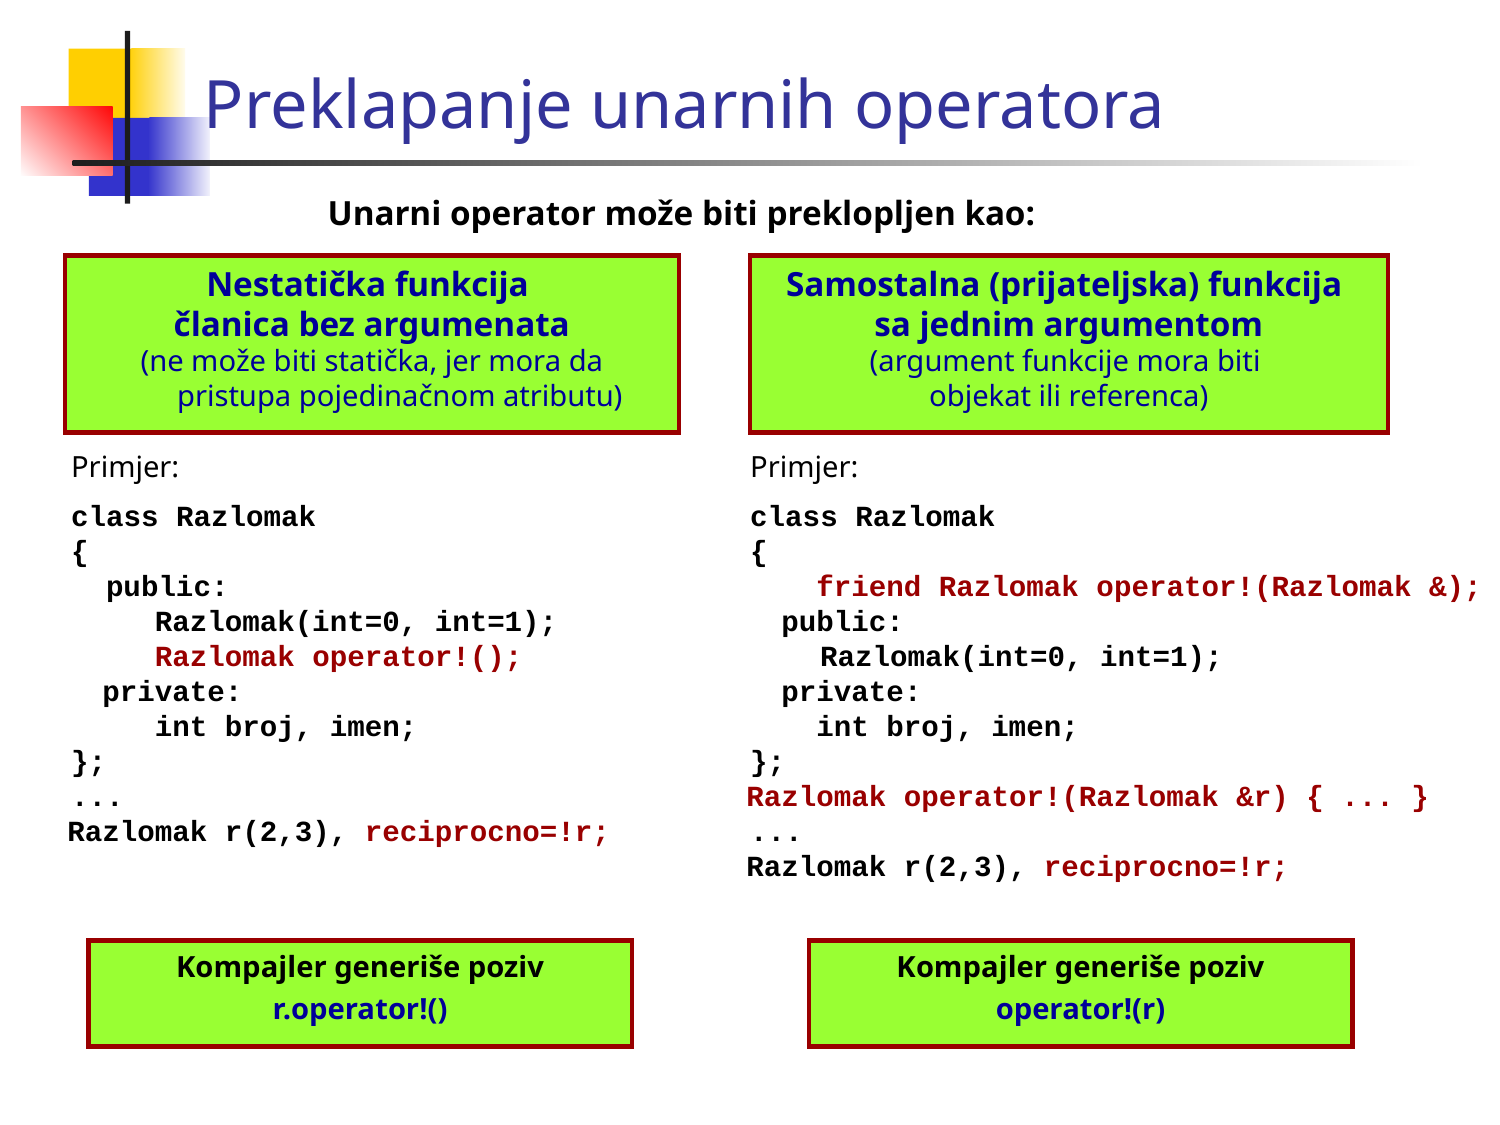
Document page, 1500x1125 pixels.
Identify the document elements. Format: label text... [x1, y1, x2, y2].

title Preklapanje unarnih operatora [188, 18, 1500, 150]
text_box Kompajler generiše poziv r.operator!() [88, 940, 632, 1047]
text_box Samostalna (prijateljska) funkcija sa jednim argumentom (argument funkcije mora biti objekat ili referenca) [749, 255, 1388, 432]
text_box Unarni operator može biti preklopljen kao: [312, 184, 1152, 256]
text_box Nestatička funkcija članica bez argumenata (ne može biti statička, jer mora da pristupa pojedinačnom atributu) [64, 255, 680, 433]
text_box Kompajler generiše poziv operator!(r) [808, 940, 1353, 1047]
text_box Primjer: class Razlomak { friend Razlomak operator!(Razlomak &); public: Razlomak(int=0, int=1); private: int broj, imen; }; Razlomak operator!(Razlomak &r) { ... } ... Razlomak r(2,3), reciprocno=!r; [679, 432, 1500, 1000]
text_box Primjer: class Razlomak { public: Razlomak(int=0, int=1); Razlomak operator!(); private: int broj, imen; }; ... Razlomak r(2,3), reciprocno=!r; [0, 432, 679, 1000]
